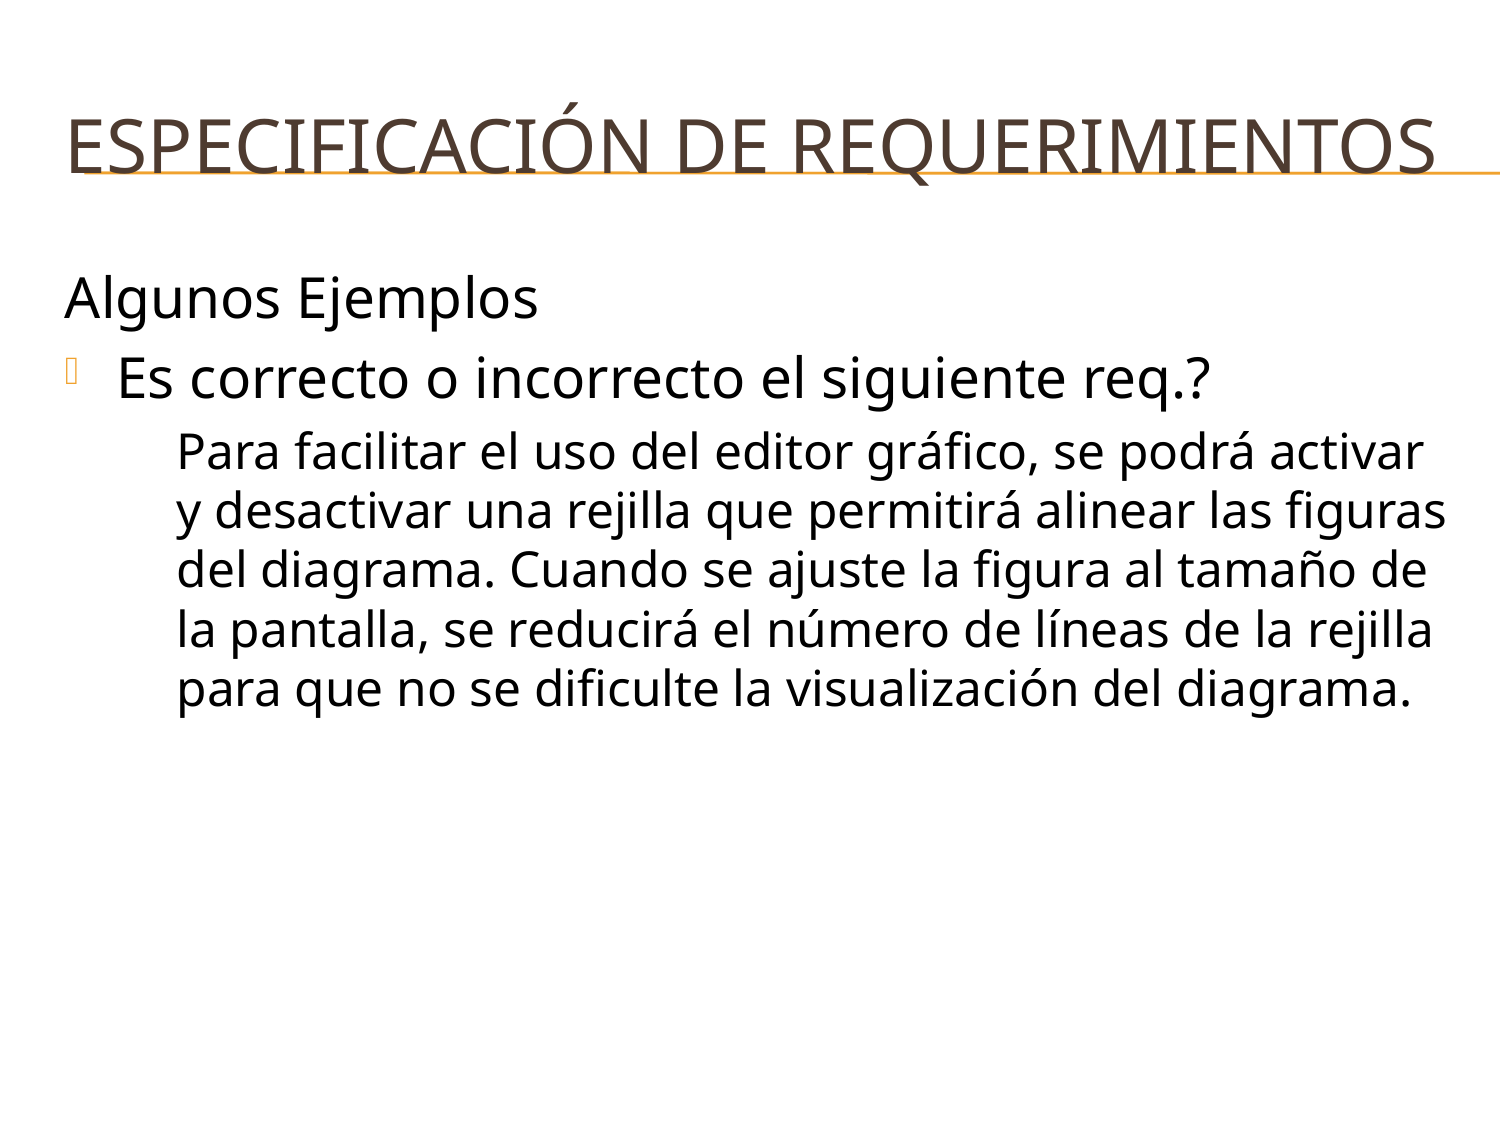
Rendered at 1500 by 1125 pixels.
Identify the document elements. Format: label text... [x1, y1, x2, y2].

title Especificación de requerimientos [50, 75, 1475, 213]
list Algunos Ejemplos Es correcto o incorrecto el siguiente req.? Para facilitar el uso del editor gráfico, se podrá activar y desactivar una rejilla que permitirá alinear las figuras del diagrama. Cuando se ajuste la figura al tamaño de la pantalla, se reducirá el número de líneas de la rejilla para que no se dificulte la visualización del diagrama. ¿Por qué? Junta varios requisitos. [50, 254, 1475, 998]
